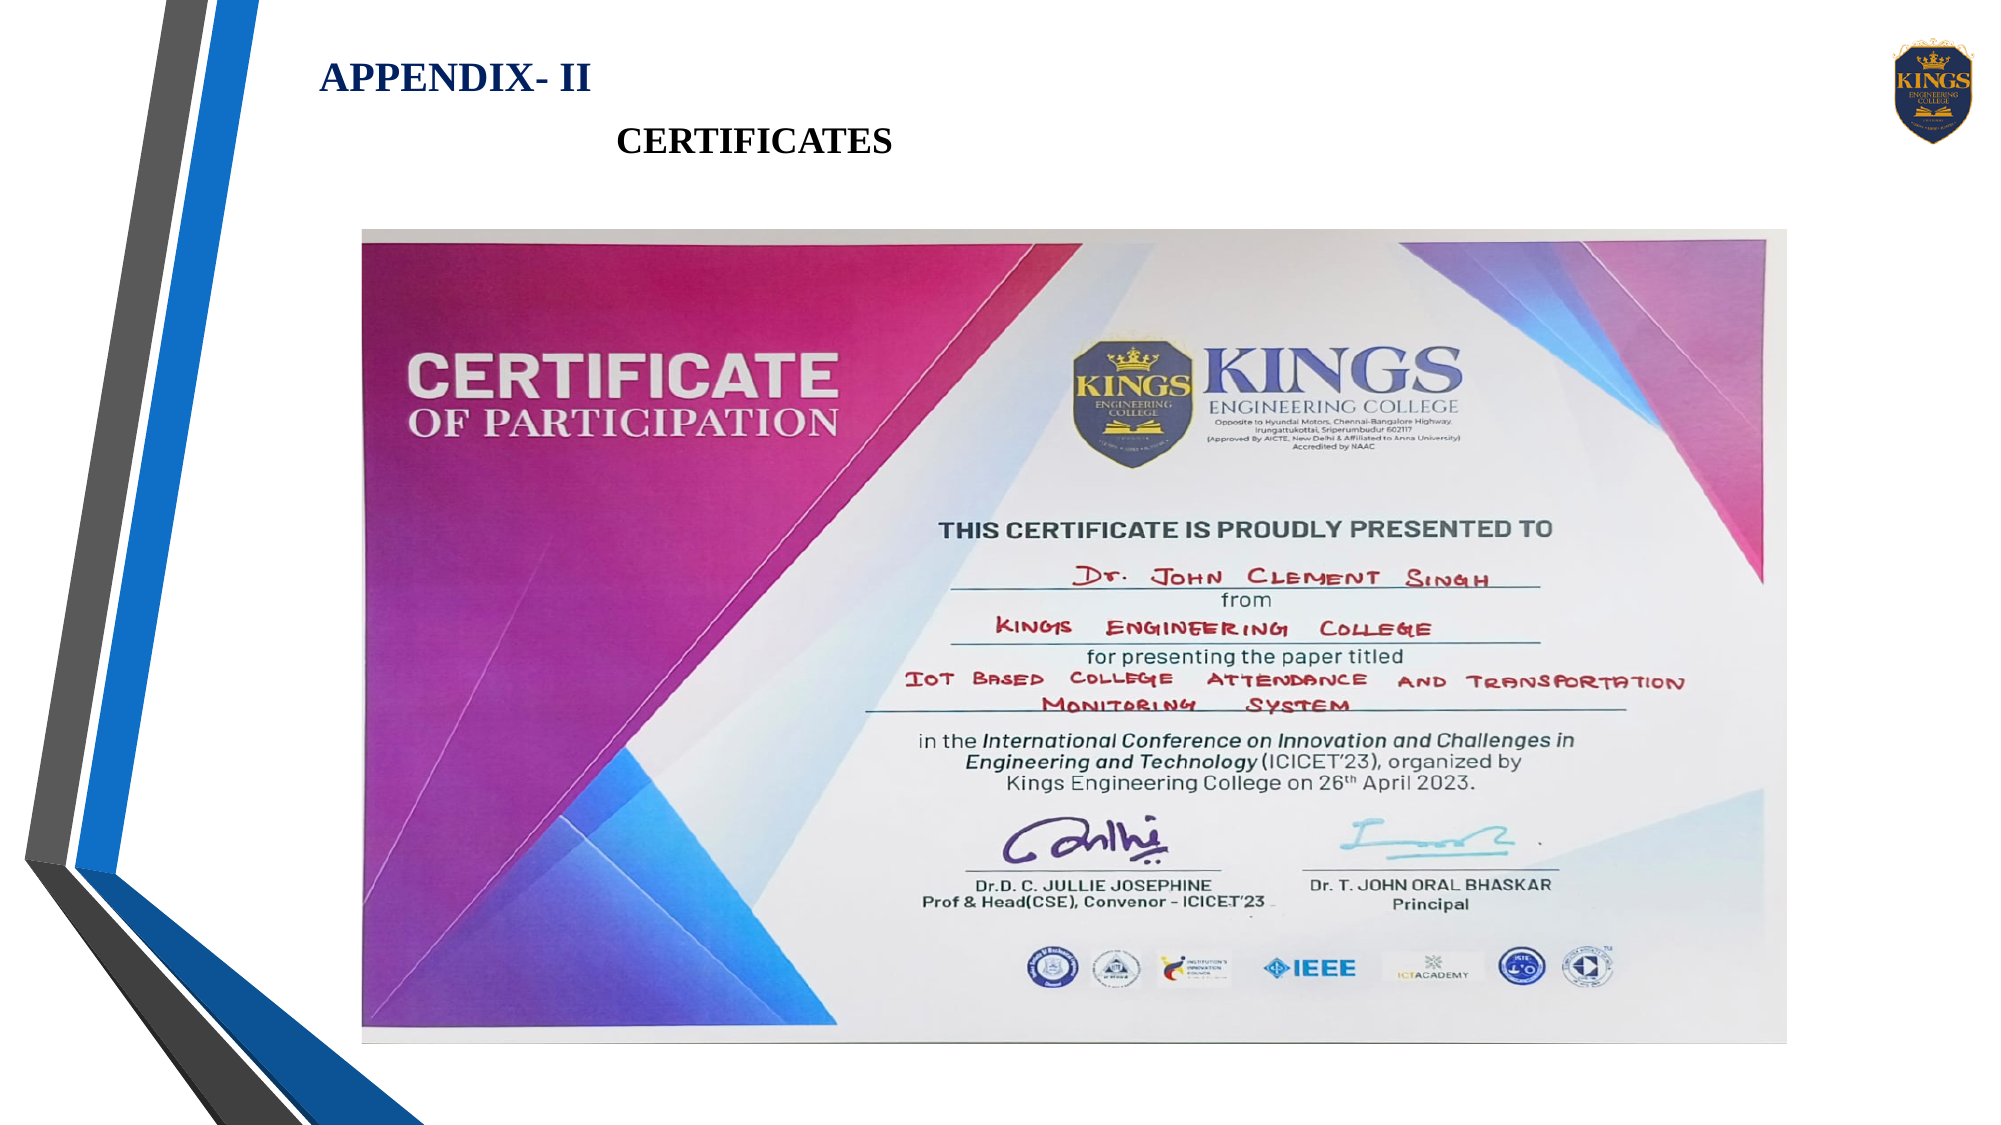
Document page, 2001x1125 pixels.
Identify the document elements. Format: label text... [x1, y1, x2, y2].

text_box CERTIFICATES [601, 108, 659, 168]
picture [363, 0, 1787, 1125]
text_box APPENDIX- II [304, 42, 651, 108]
picture [1884, 34, 1977, 148]
